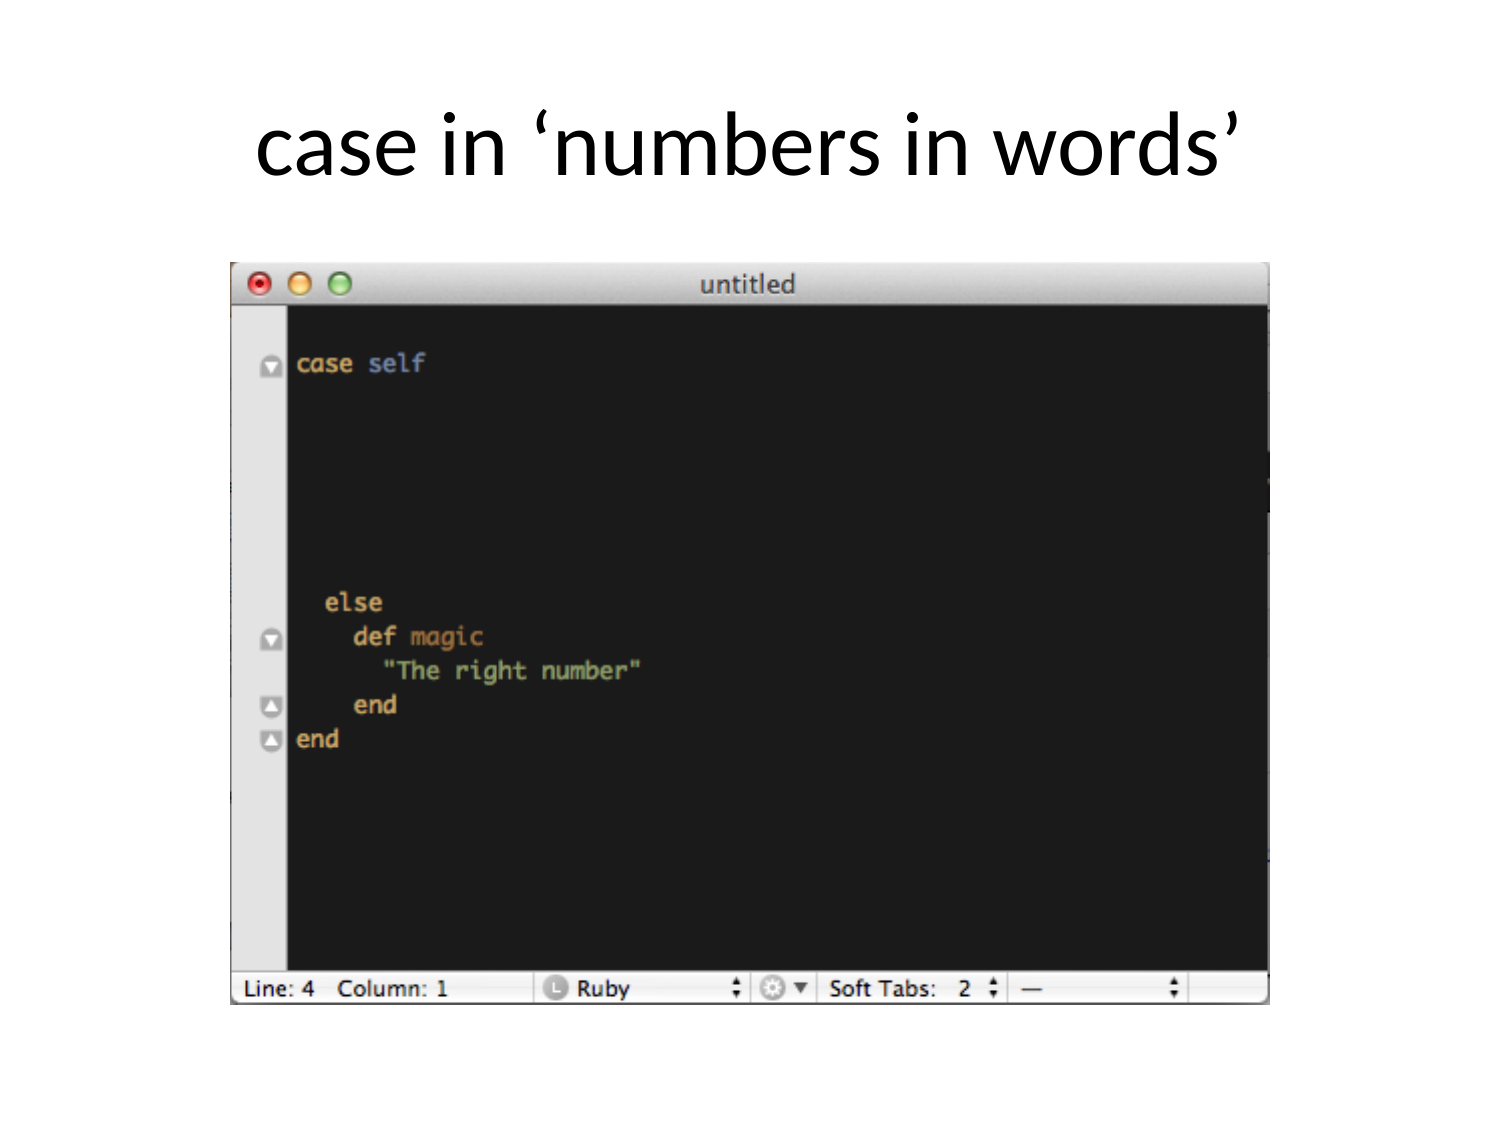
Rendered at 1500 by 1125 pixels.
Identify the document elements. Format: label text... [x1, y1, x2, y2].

title case in ‘numbers in words’ [75, 45, 1425, 233]
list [74, 262, 1426, 1006]
